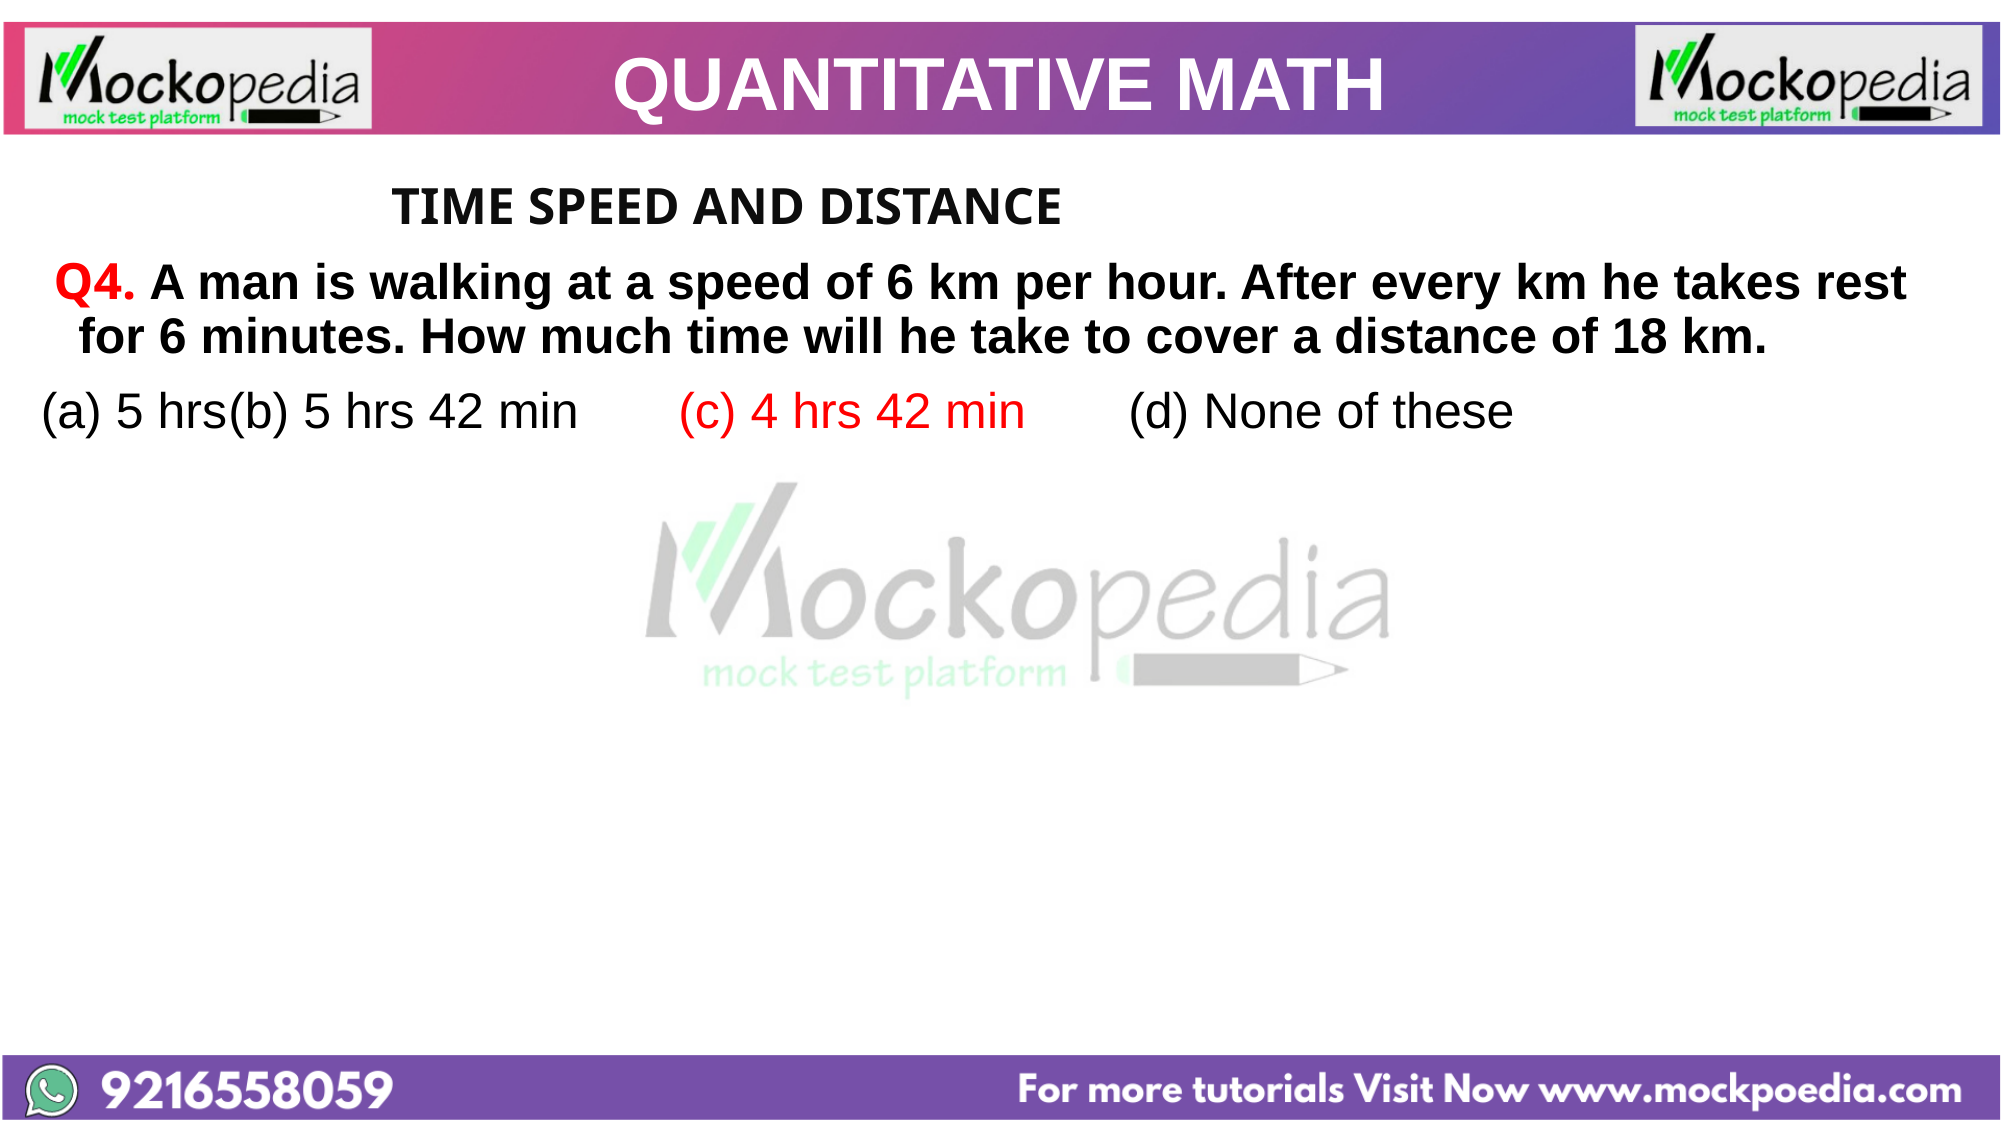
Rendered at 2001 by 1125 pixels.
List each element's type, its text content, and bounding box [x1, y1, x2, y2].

title QUANTITATIVE MATH [41, 31, 1959, 142]
picture [0, 0, 2001, 1125]
list TIME SPEED AND DISTANCE Q4. A man is walking at a speed of 6 km per hour. After every km he takes rest for 6 minutes. How much time will he take to cover a distance of 18 km. (a) 5 hrs (b) 5 hrs 42 min (c) 4 hrs 42 min (d) None of these [25, 173, 2000, 1051]
